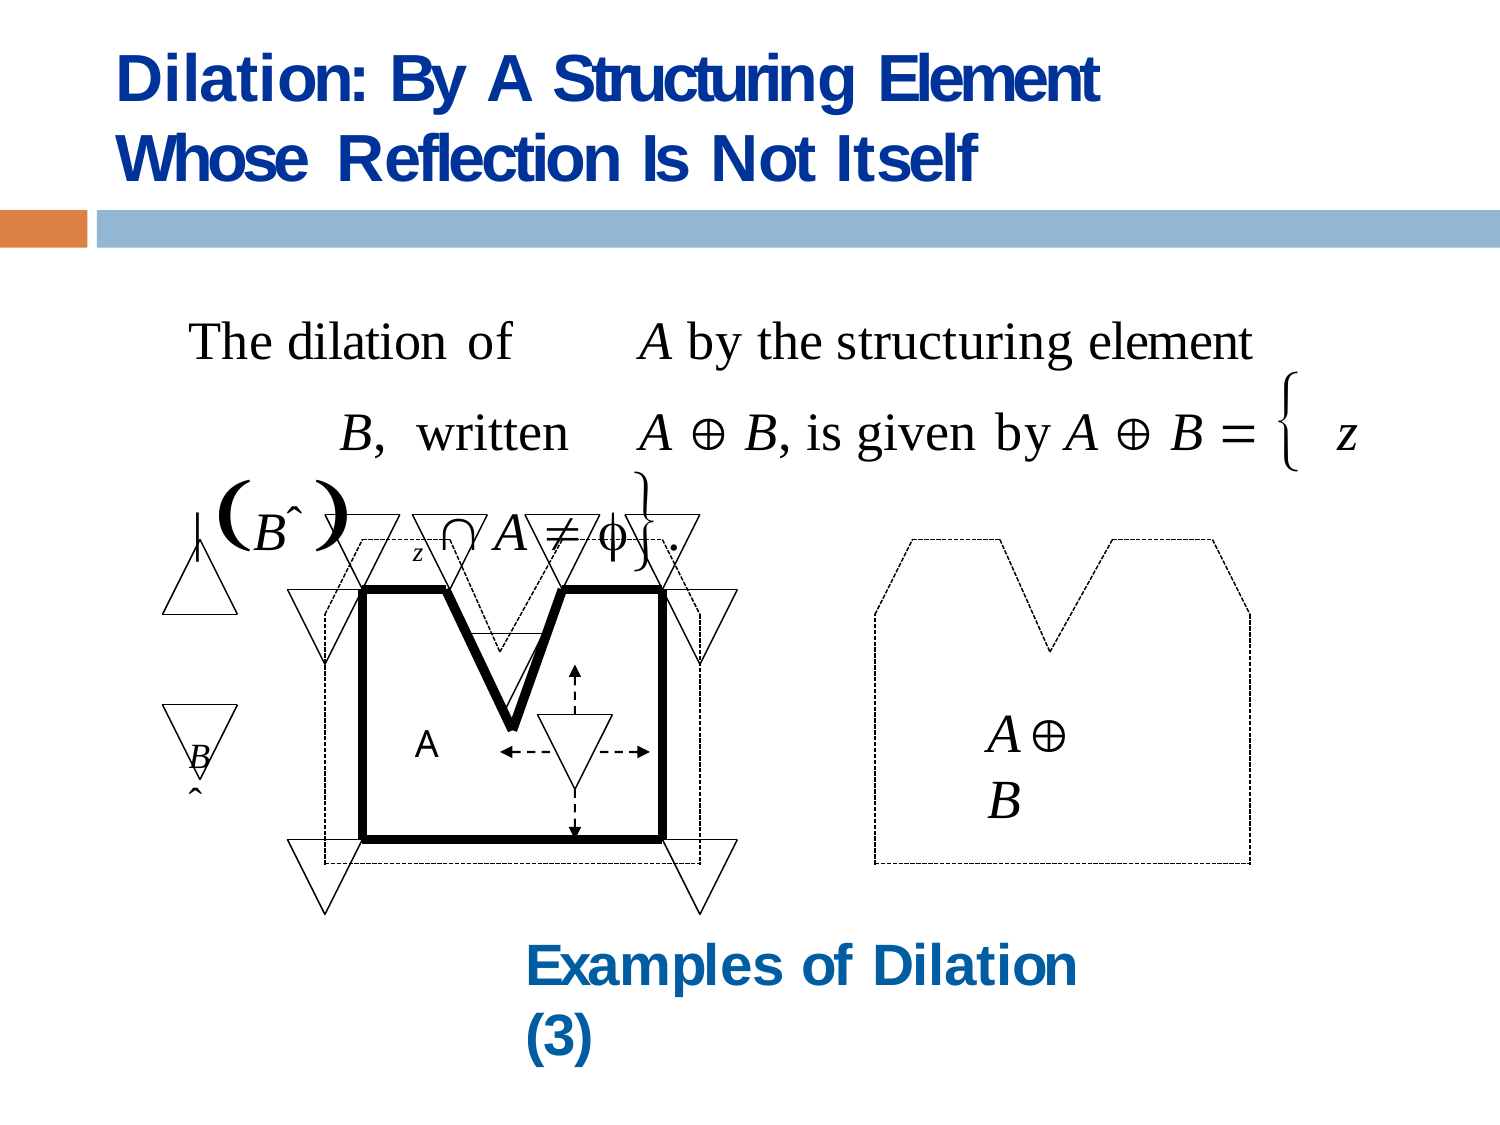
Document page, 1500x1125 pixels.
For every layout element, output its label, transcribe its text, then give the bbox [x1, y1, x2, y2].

text_box The dilation of A by the structuring element B, written A  B, is given by A  B   z | Bˆ z  A  . [182, 303, 1388, 571]
title Dilation: By A Structuring Element Whose Reflection Is Not Itself [113, 32, 1258, 223]
text_box Examples of Dilation (3) [522, 924, 1121, 1067]
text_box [286, 513, 739, 916]
text_box Bˆ [182, 695, 217, 825]
text_box A B [985, 695, 1118, 830]
